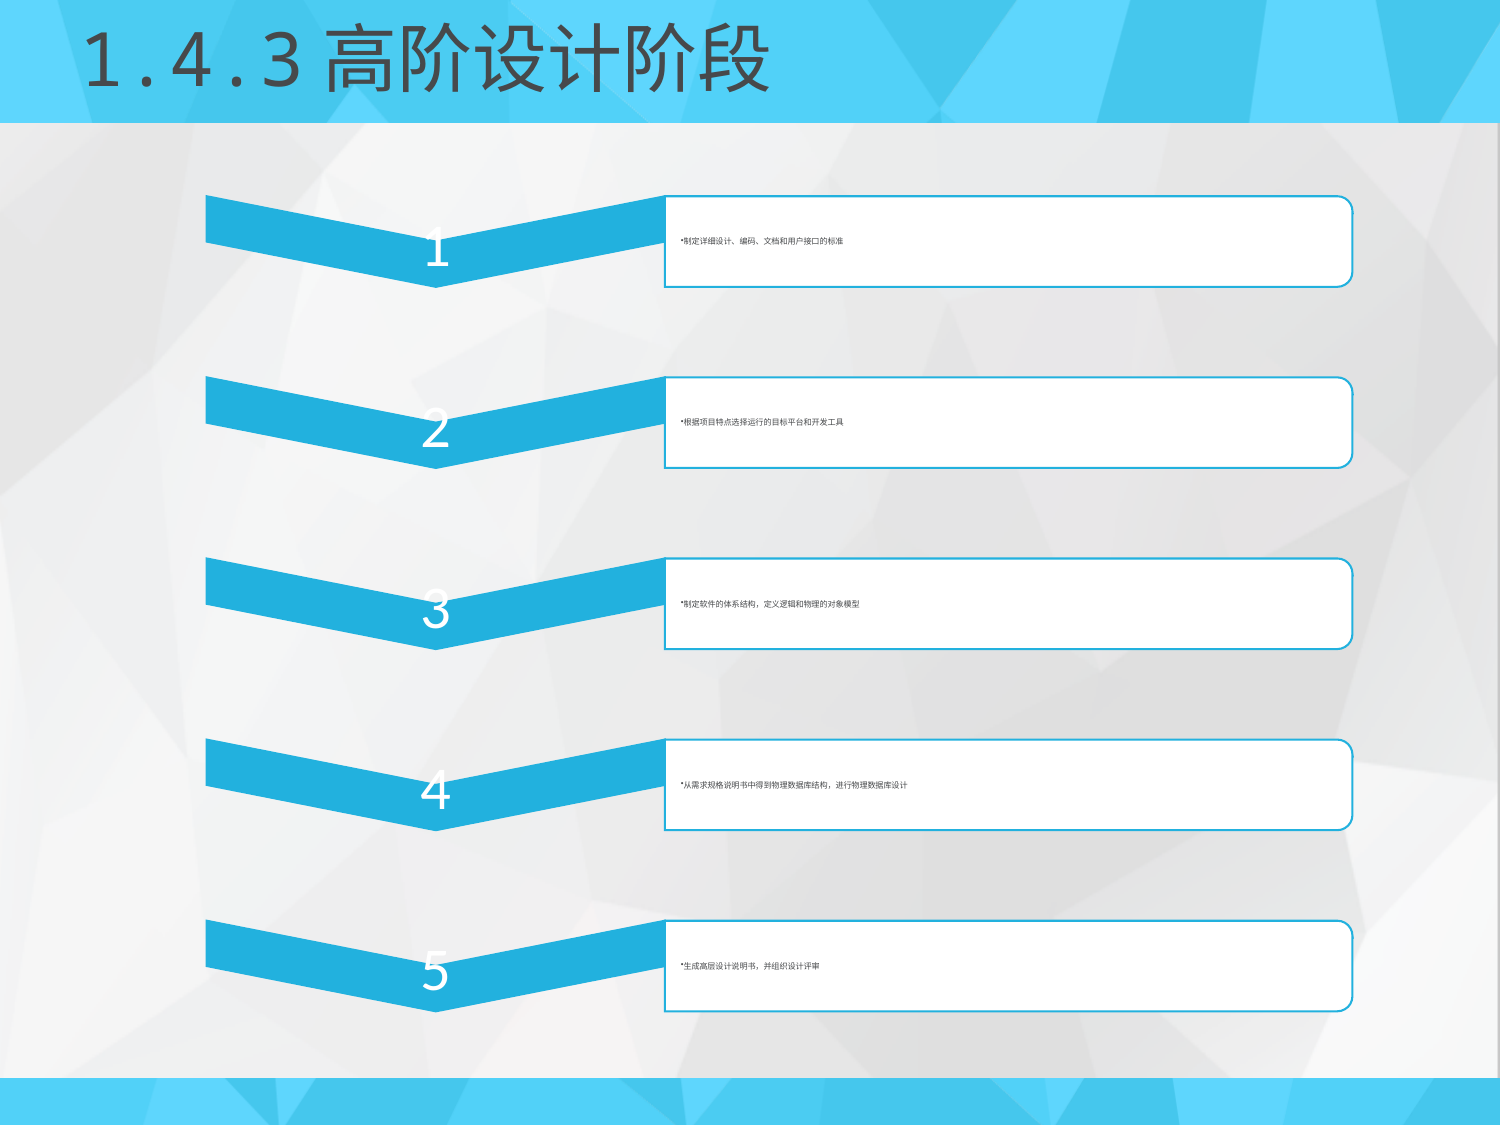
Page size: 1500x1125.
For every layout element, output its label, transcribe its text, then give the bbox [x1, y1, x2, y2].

title 1.4.3高阶设计阶段 [64, 9, 1422, 115]
picture [0, 0, 1500, 1125]
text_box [206, 196, 1353, 1012]
